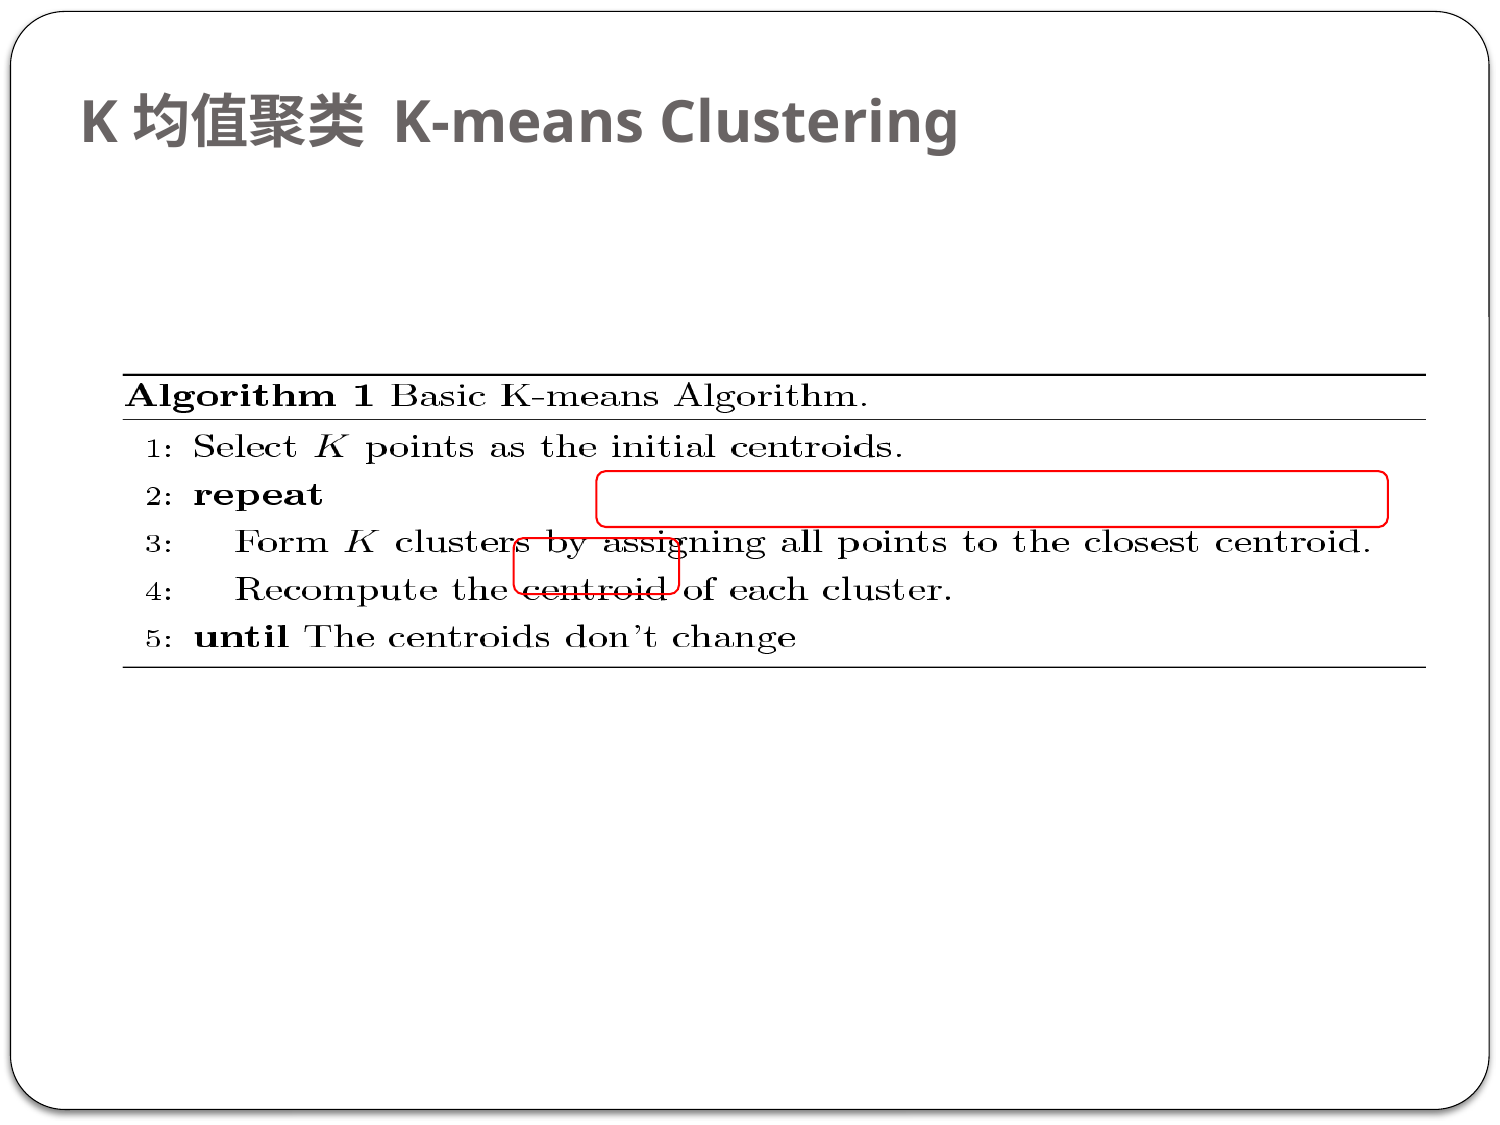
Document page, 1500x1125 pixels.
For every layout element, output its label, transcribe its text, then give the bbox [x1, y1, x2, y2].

title K均值聚类 K-means Clustering [64, 78, 1424, 169]
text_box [88, 349, 1427, 697]
